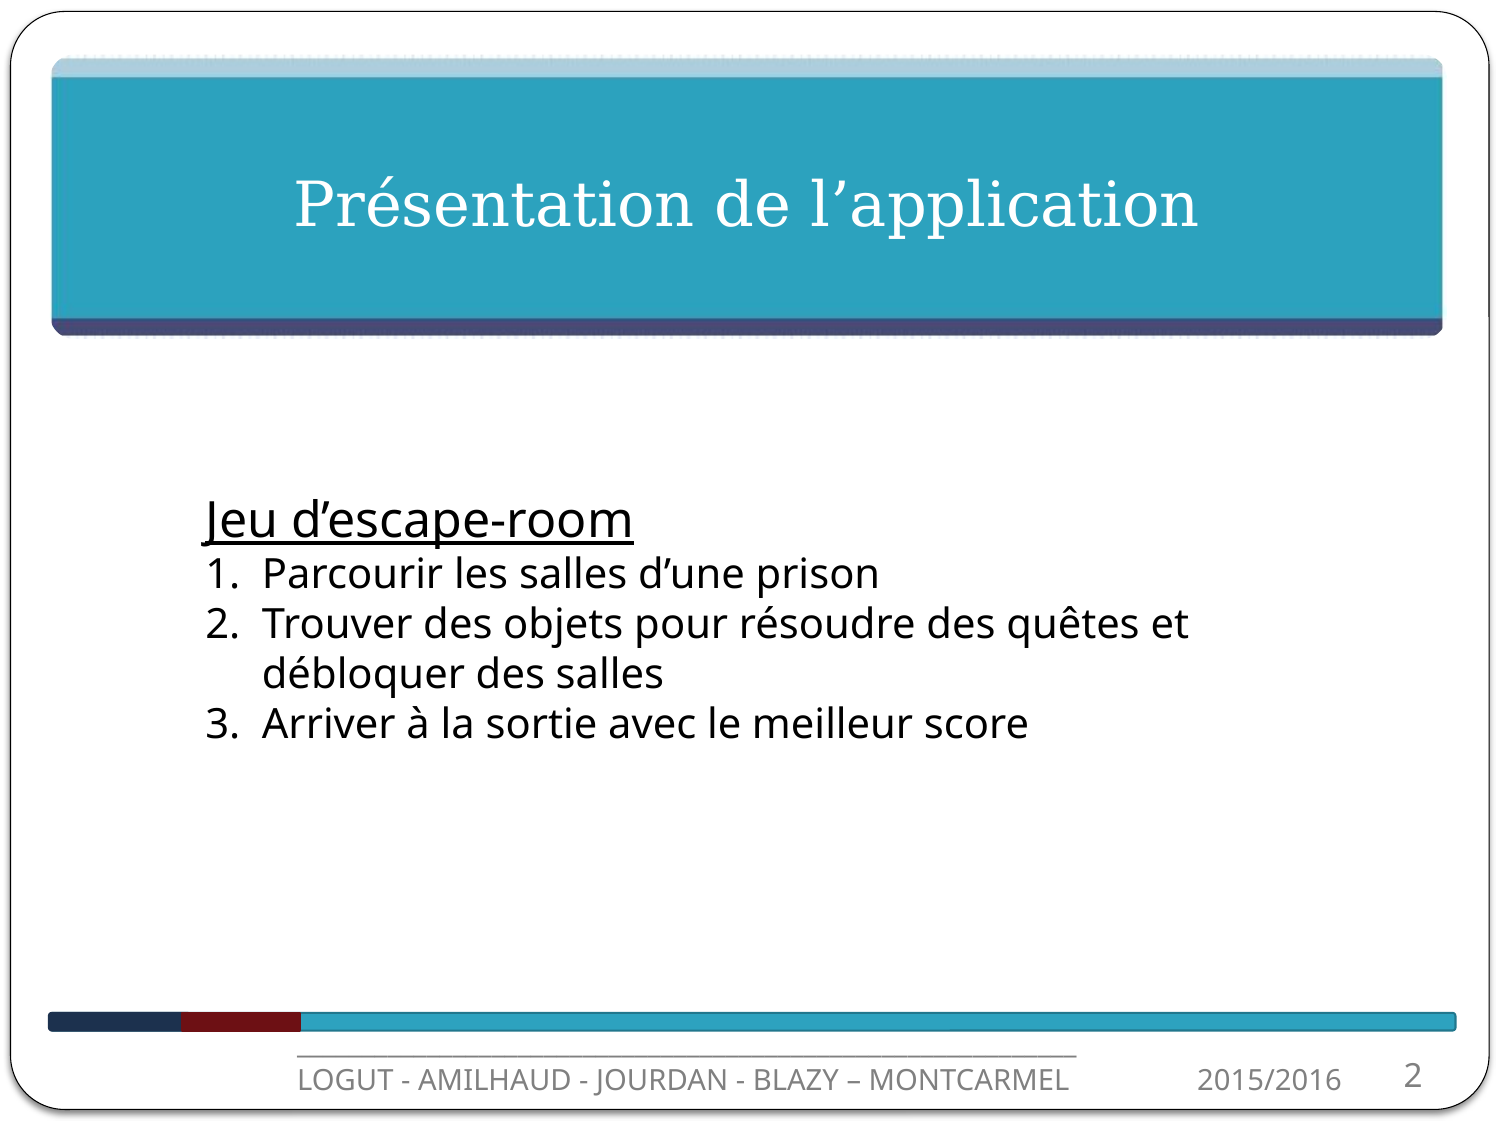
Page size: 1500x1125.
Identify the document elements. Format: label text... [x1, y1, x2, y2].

text_box ____________________________________________________________ LOGUT - AMILHAUD - JOURDAN - BLAZY – MONTCARMEL 2015/2016 [0, 1009, 1418, 1104]
text_box [181, 1012, 301, 1032]
picture [49, 54, 1448, 340]
text_box Jeu d’escape-room Parcourir les salles d’une prison Trouver des objets pour résoudre des quêtes et débloquer des salles Arriver à la sortie avec le meilleur score [190, 479, 1367, 845]
text_box [47, 1011, 189, 1032]
text_box [189, 1011, 1457, 1032]
text_box 2 [1388, 1046, 1457, 1102]
